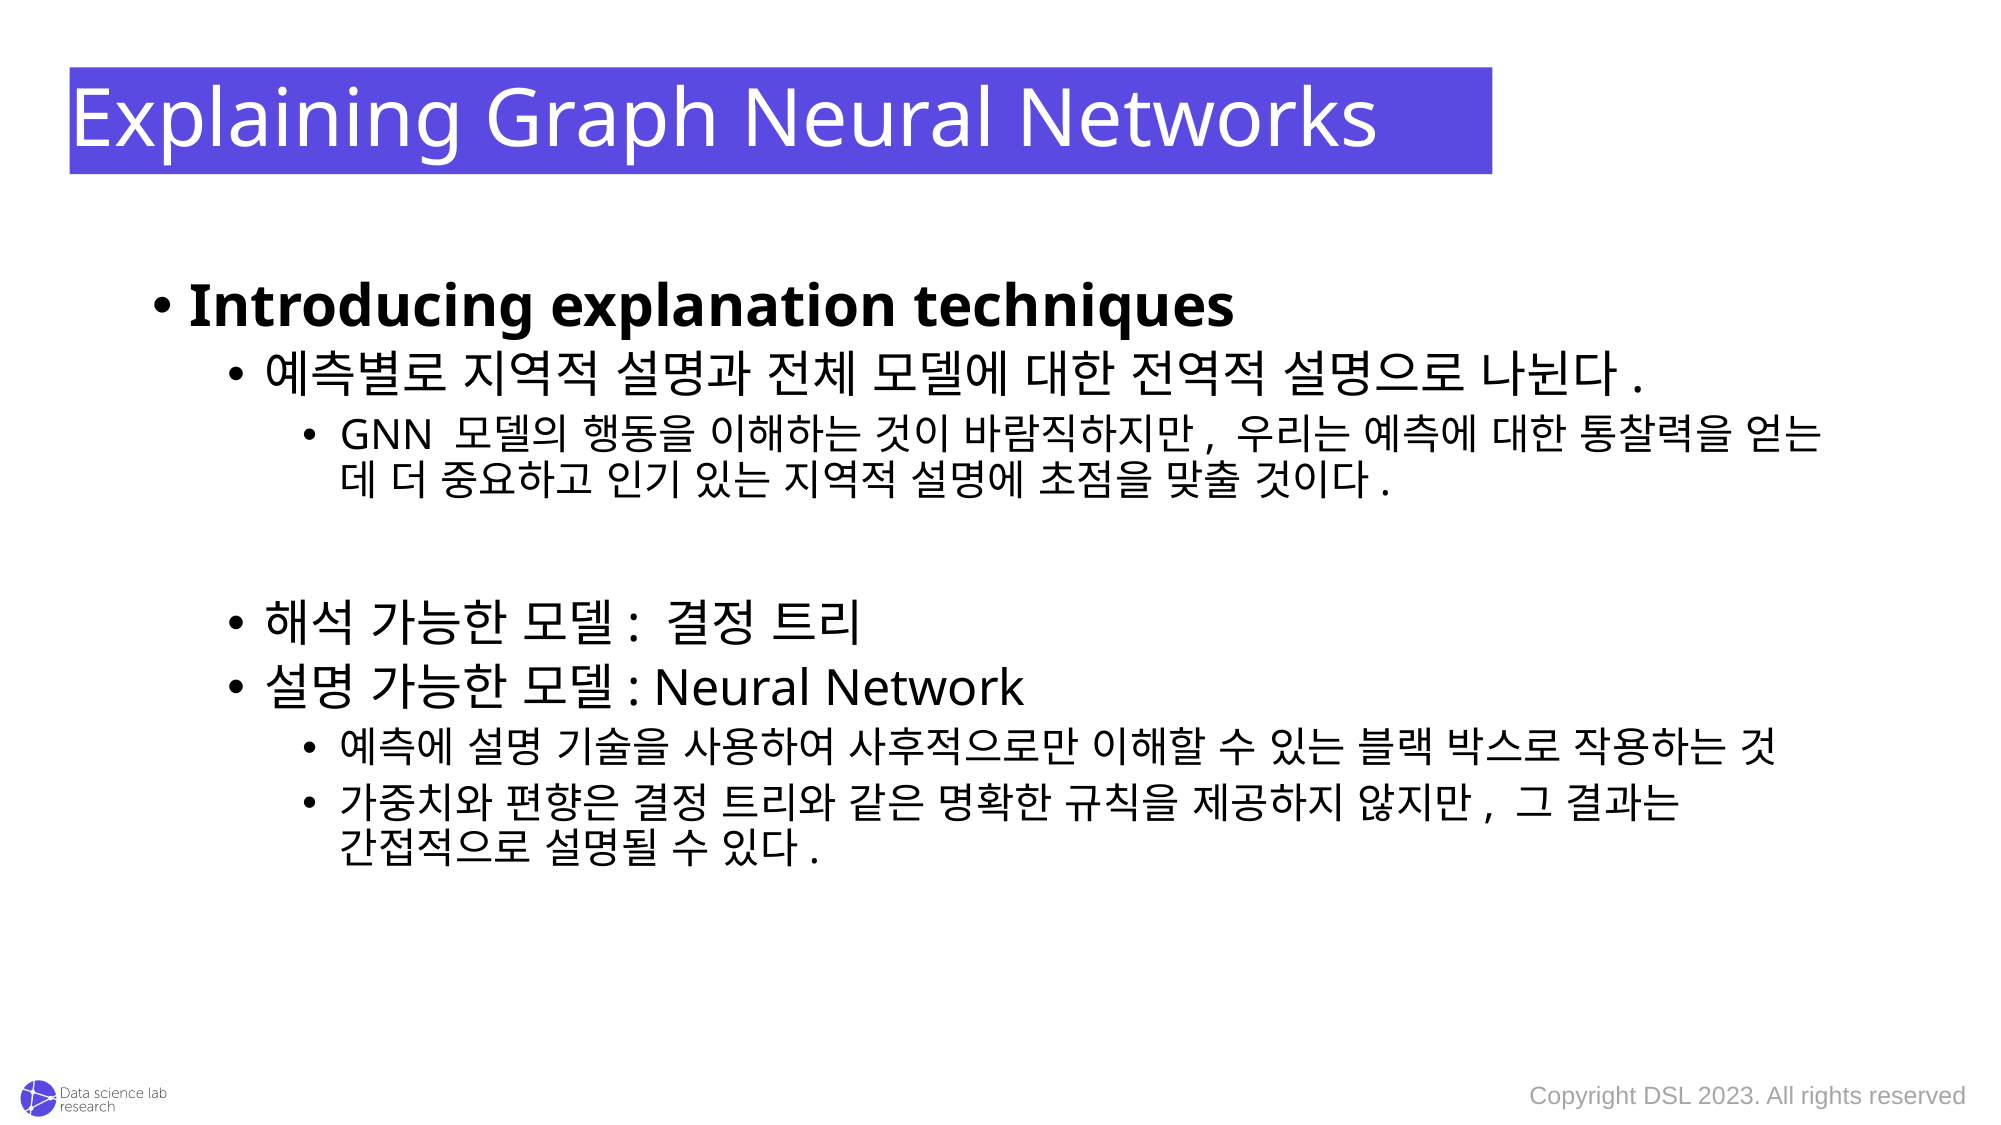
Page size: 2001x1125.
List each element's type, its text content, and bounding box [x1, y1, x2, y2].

text_box Copyright DSL 2023. All rights reserved [1514, 1072, 1983, 1117]
title Explaining Graph Neural Networks [69, 67, 1493, 175]
list Introducing explanation techniques 예측별로 지역적 설명과 전체 모델에 대한 전역적 설명으로 나뉜다. GNN 모델의 행동을 이해하는 것이 바람직하지만, 우리는 예측에 대한 통찰력을 얻는 데 더 중요하고 인기 있는 지역적 설명에 초점을 맞출 것이다. 해석 가능한 모델: 결정 트리 설명 가능한 모델: Neural Network 예측에 설명 기술을 사용하여 사후적으로만 이해할 수 있는 블랙 박스로 작용하는 것 가중치와 편향은 결정 트리와 같은 명확한 규칙을 제공하지 않지만, 그 결과는 간접적으로 설명될 수 있다. [137, 268, 1863, 1014]
picture [16, 1079, 174, 1119]
